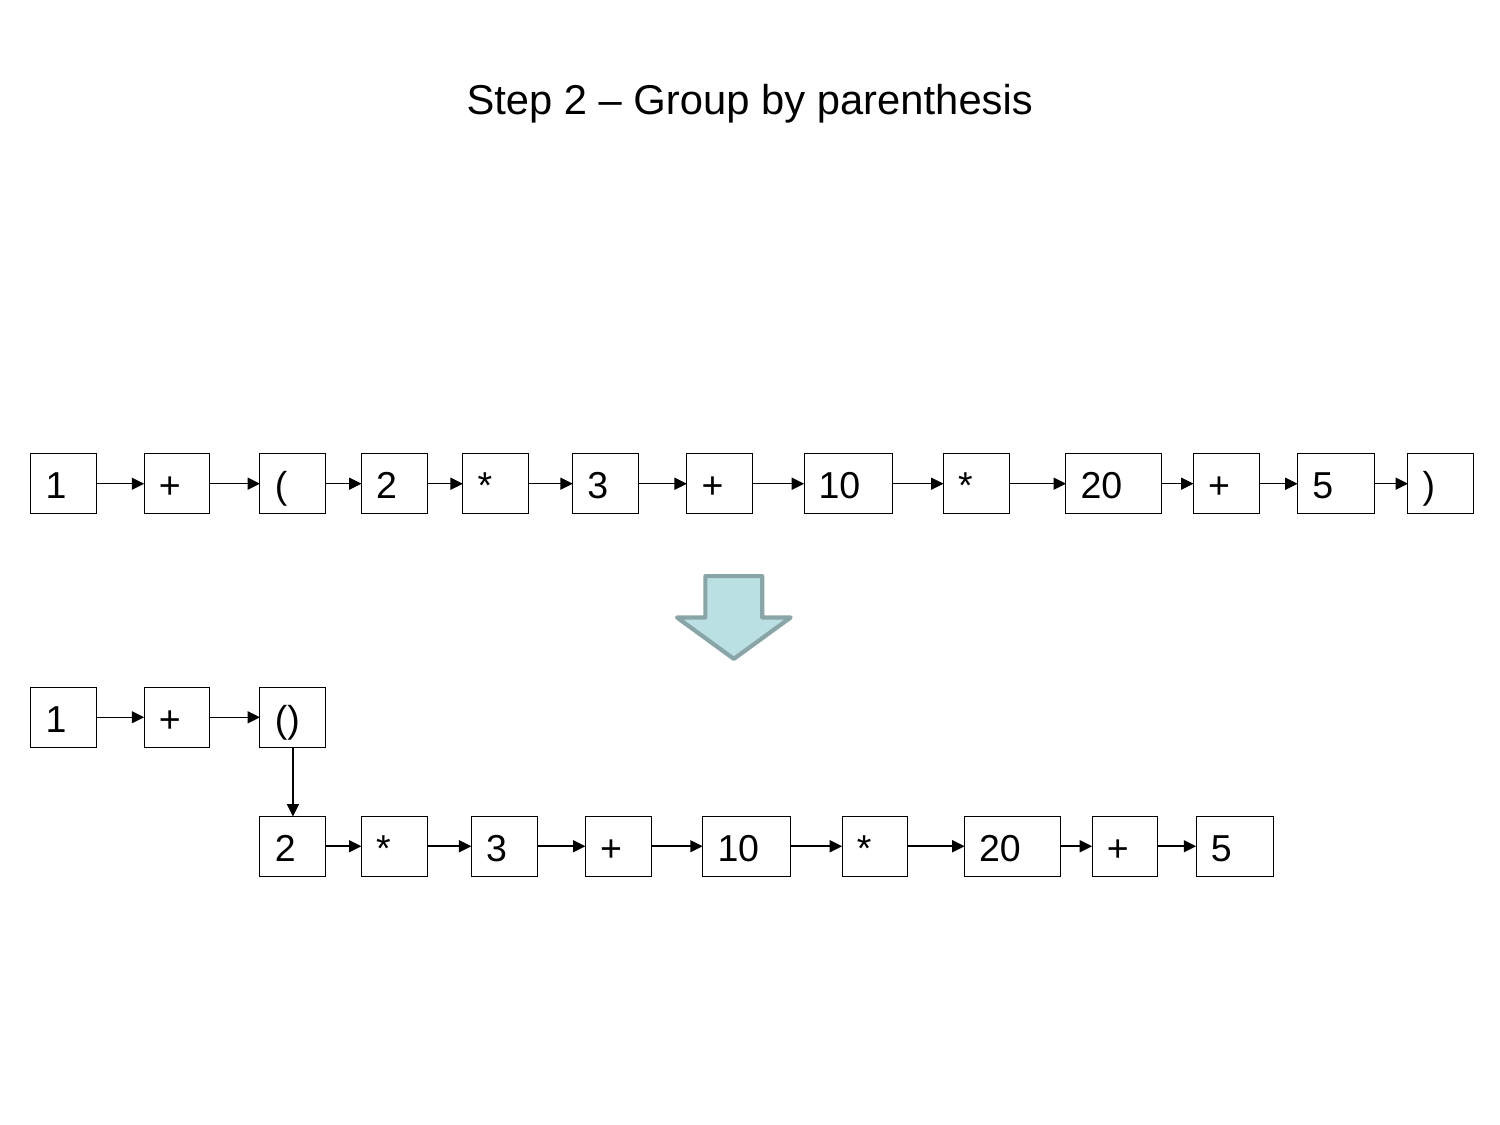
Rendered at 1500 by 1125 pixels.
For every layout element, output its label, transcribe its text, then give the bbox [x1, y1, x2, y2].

text_box + [144, 453, 210, 514]
text_box + [144, 687, 210, 748]
text_box ) [1407, 453, 1474, 514]
title Step 2 – Group by parenthesis [75, 45, 1425, 150]
text_box * [462, 453, 529, 514]
text_box 3 [572, 453, 639, 514]
text_box 20 [1065, 453, 1162, 514]
text_box 5 [1196, 816, 1274, 877]
text_box * [943, 453, 1010, 514]
text_box () [259, 687, 326, 748]
text_box 20 [964, 816, 1061, 877]
text_box 2 [259, 816, 326, 877]
text_box + [1193, 453, 1260, 514]
text_box + [686, 453, 753, 514]
text_box 10 [804, 453, 893, 514]
text_box [674, 574, 793, 661]
text_box 1 [30, 453, 97, 514]
text_box 3 [471, 816, 538, 877]
text_box * [361, 816, 428, 877]
text_box 2 [361, 453, 428, 514]
text_box * [842, 816, 908, 877]
text_box 1 [30, 687, 97, 748]
text_box ( [259, 453, 326, 514]
text_box 10 [702, 816, 791, 877]
text_box + [585, 816, 652, 877]
text_box + [1092, 816, 1158, 877]
text_box 5 [1297, 453, 1375, 514]
